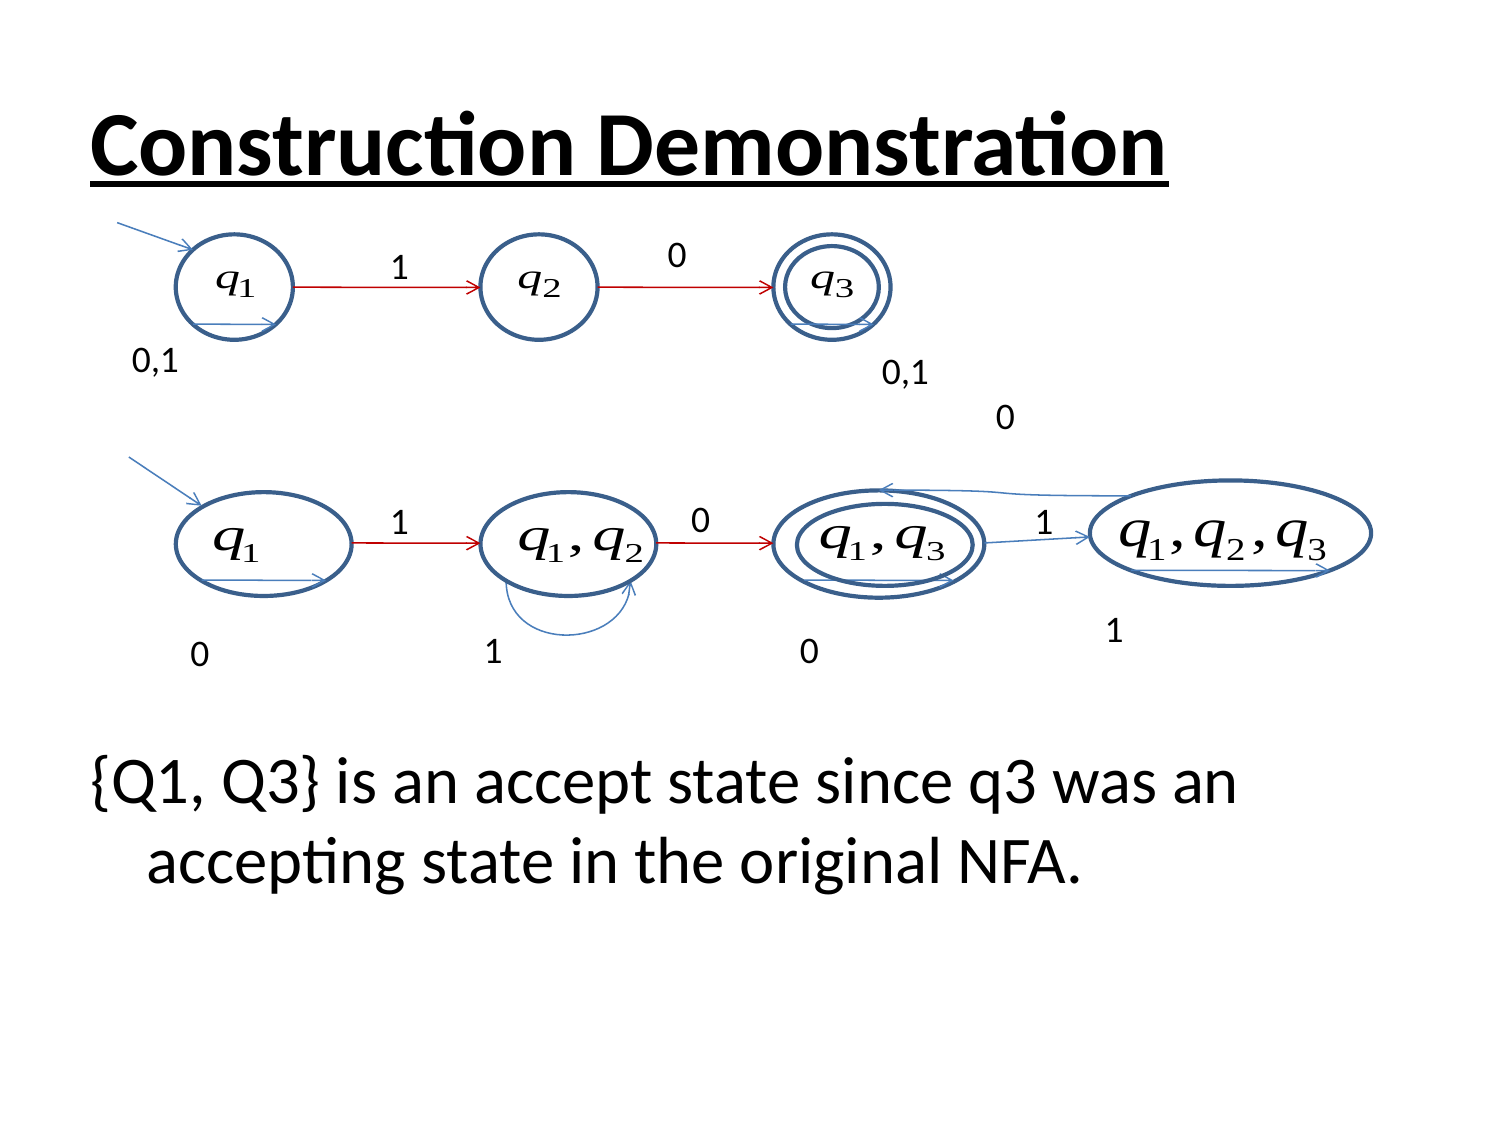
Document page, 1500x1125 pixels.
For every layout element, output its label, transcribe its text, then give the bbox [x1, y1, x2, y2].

title Construction Demonstration [75, 45, 1425, 233]
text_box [128, 456, 202, 506]
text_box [116, 222, 985, 401]
list {Q1, Q3} is an accept state since q3 was an accepting state in the original NFA. [75, 262, 1425, 1005]
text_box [175, 384, 1372, 682]
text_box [116, 222, 194, 250]
